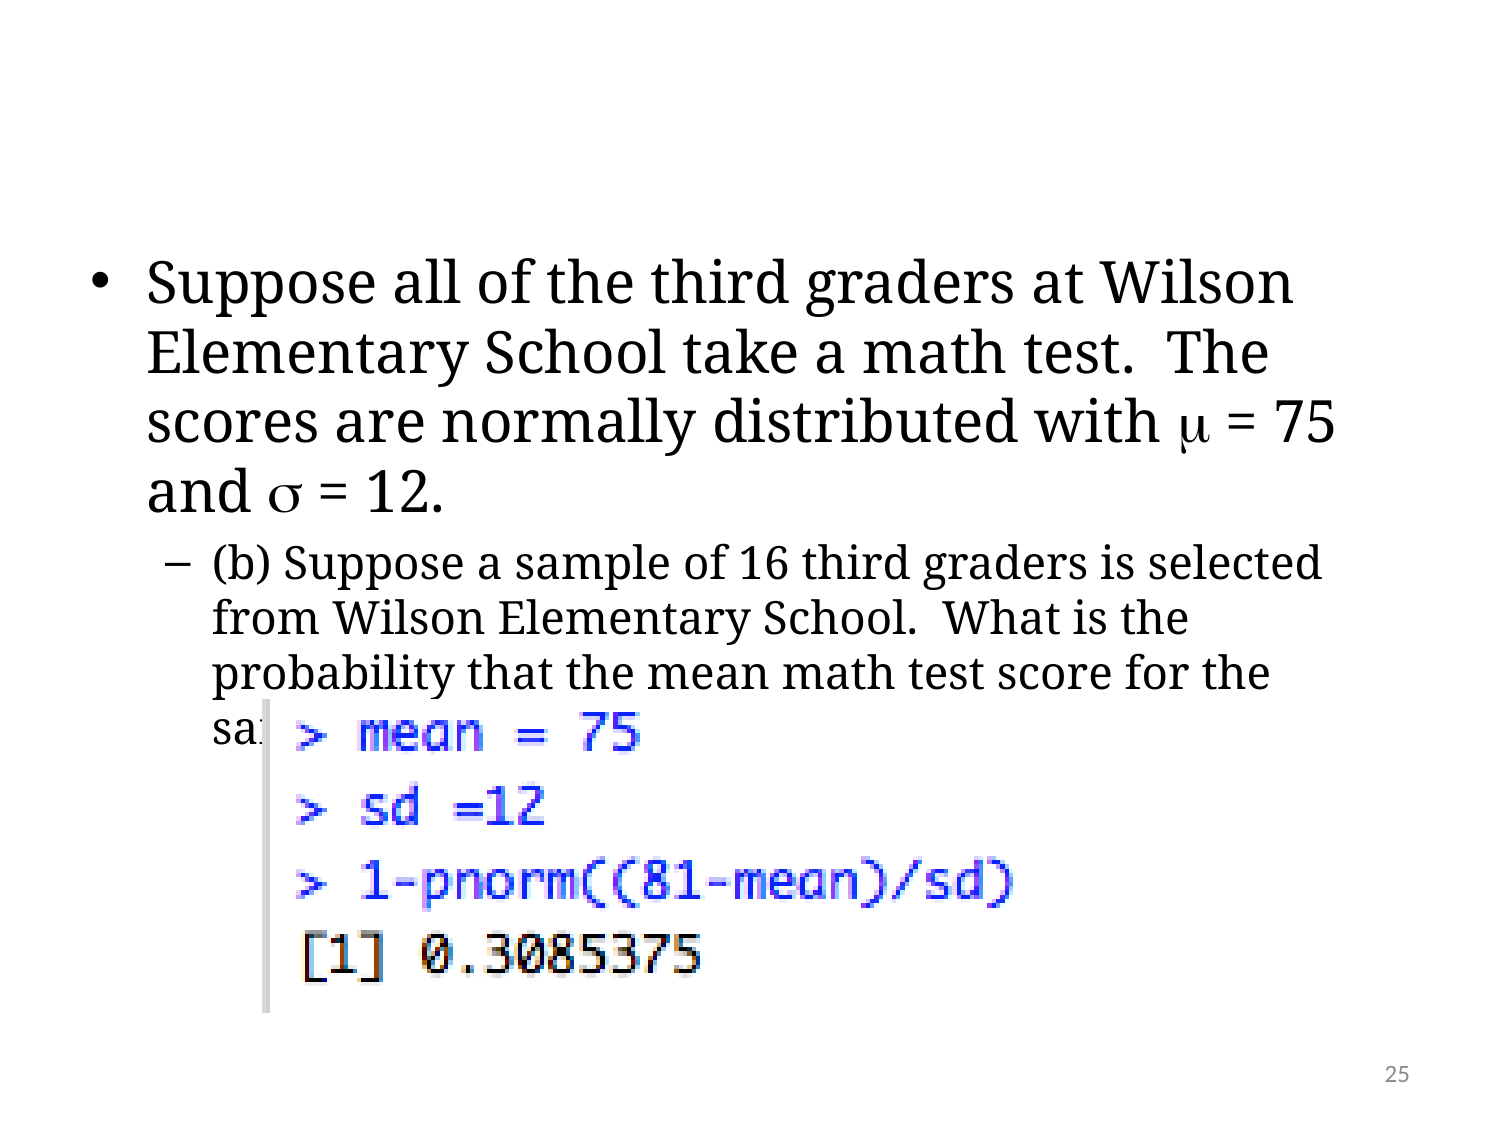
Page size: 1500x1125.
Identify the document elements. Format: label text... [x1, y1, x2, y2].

picture [262, 699, 1218, 1013]
list Suppose all of the third graders at Wilson Elementary School take a math test. The scores are normally distributed with  = 75 and  = 12. (b) Suppose a sample of 16 third graders is selected from Wilson Elementary School. What is the probability that the mean math test score for the sample is greater than 81? [75, 237, 1425, 1088]
slide_number 25 [1074, 1042, 1425, 1103]
